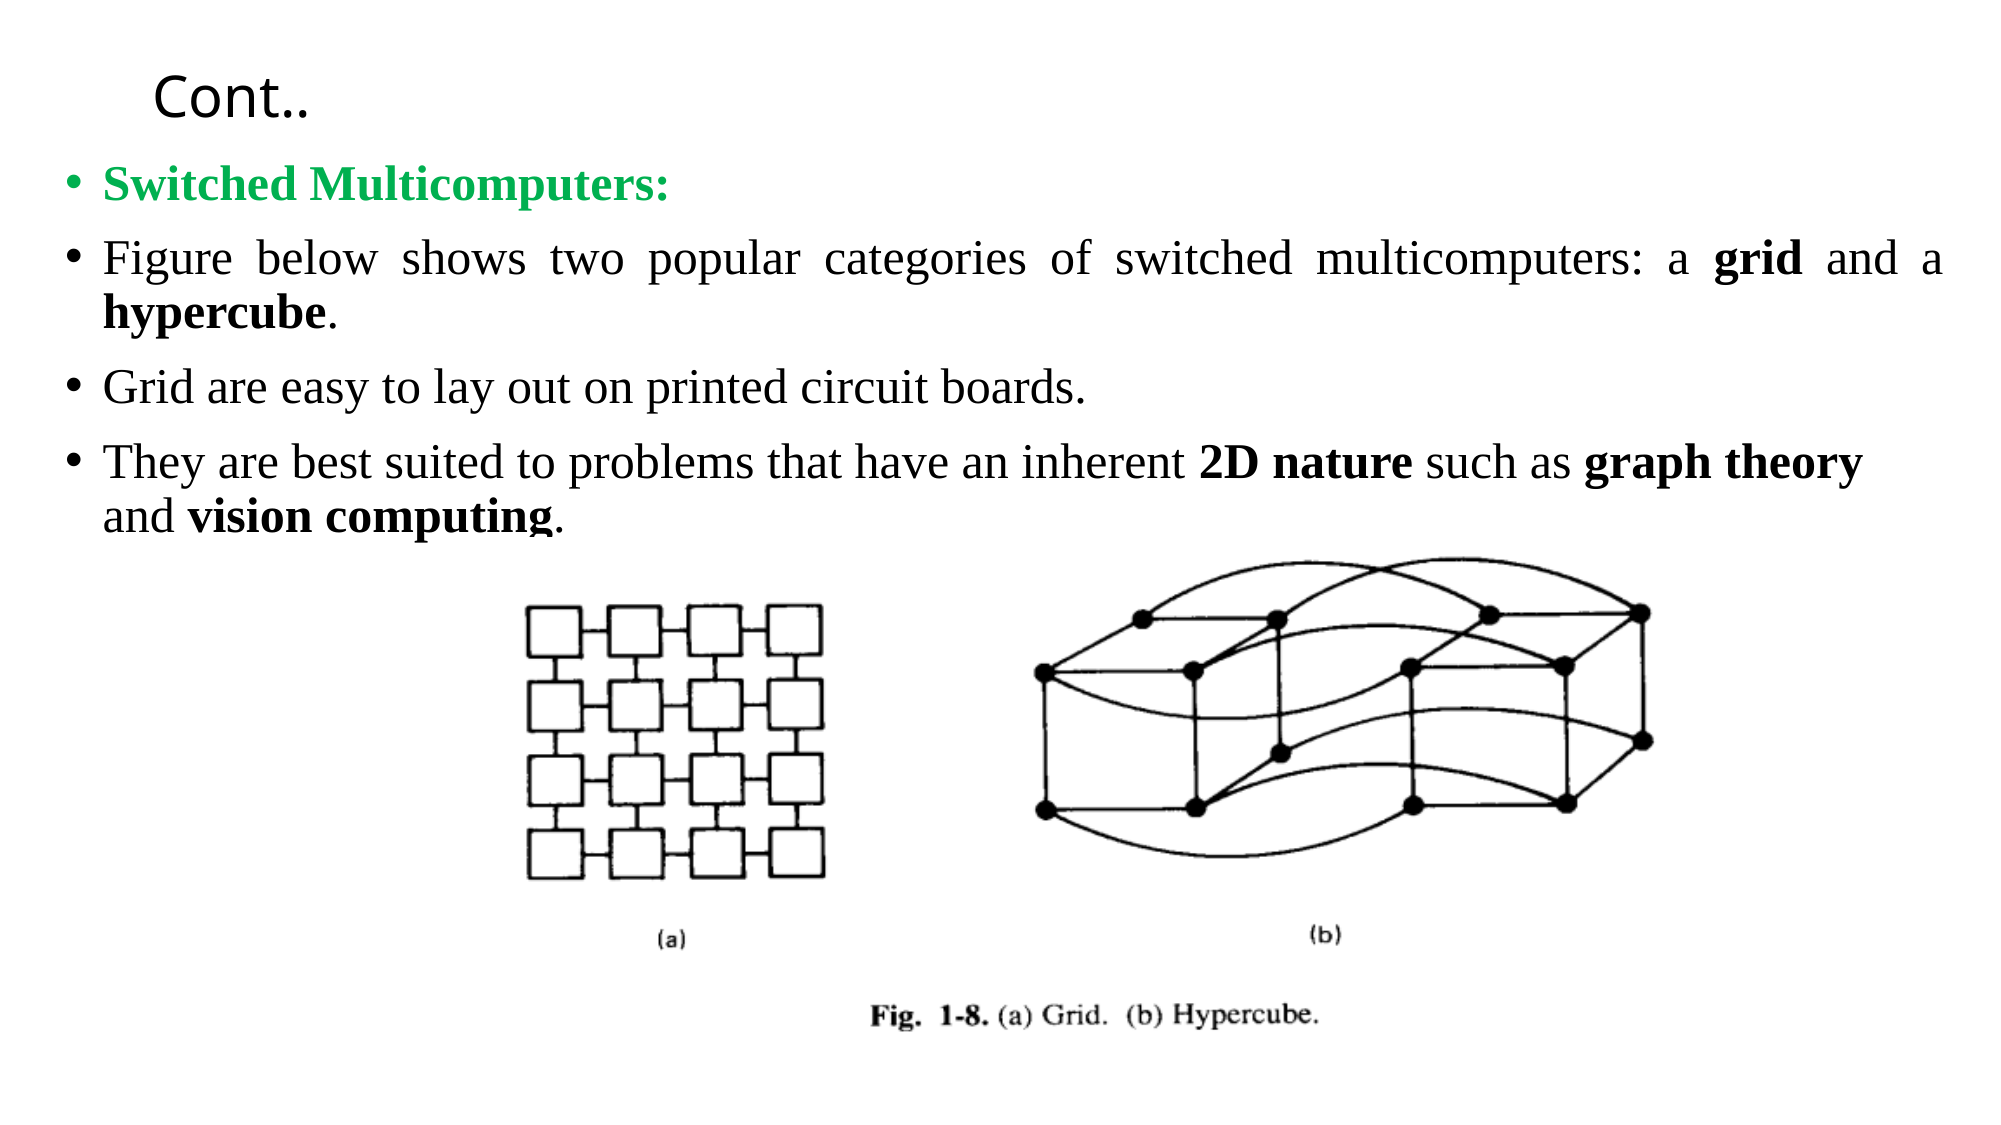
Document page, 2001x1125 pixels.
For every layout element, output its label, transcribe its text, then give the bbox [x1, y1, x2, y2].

picture [494, 537, 1668, 1035]
title Cont.. [137, 59, 1863, 138]
list Switched Multicomputers: Figure below shows two popular categories of switched multicomputers: a grid and a hypercube. Grid are easy to lay out on printed circuit boards. They are best suited to problems that have an inherent 2D nature such as graph theory and vision computing. [50, 149, 1959, 1073]
